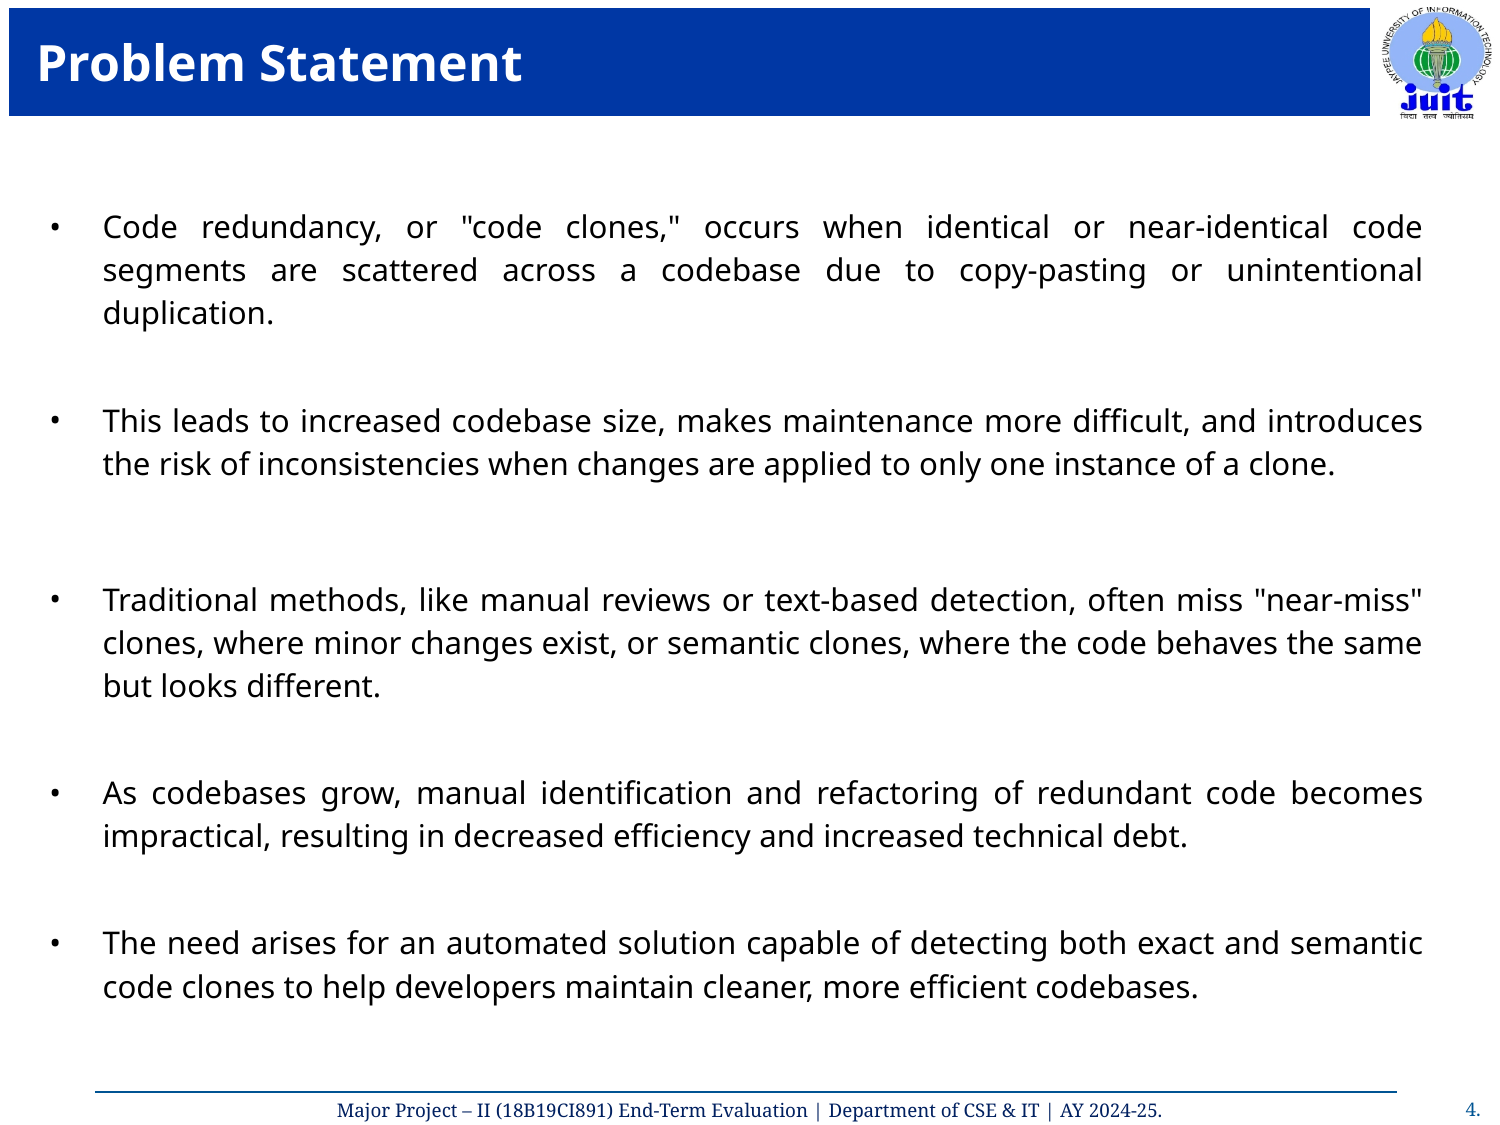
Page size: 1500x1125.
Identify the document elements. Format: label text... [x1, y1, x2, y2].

picture [1375, 7, 1500, 119]
title Problem Statement [4, 2, 1375, 121]
text_box Code redundancy, or "code clones," occurs when identical or near-identical code segments are scattered across a codebase due to copy-pasting or unintentional duplication. This leads to increased codebase size, makes maintenance more difficult, and introduces the risk of inconsistencies when changes are applied to only one instance of a clone. Traditional methods, like manual reviews or text-based detection, often miss "near-miss" clones, where minor changes exist, or semantic clones, where the code behaves the same but looks different. As codebases grow, manual identification and refactoring of redundant code becomes impractical, resulting in decreased efficiency and increased technical debt. The need arises for an automated solution capable of detecting both exact and semantic code clones to help developers maintain cleaner, more efficient codebases. [12, 131, 1482, 1078]
